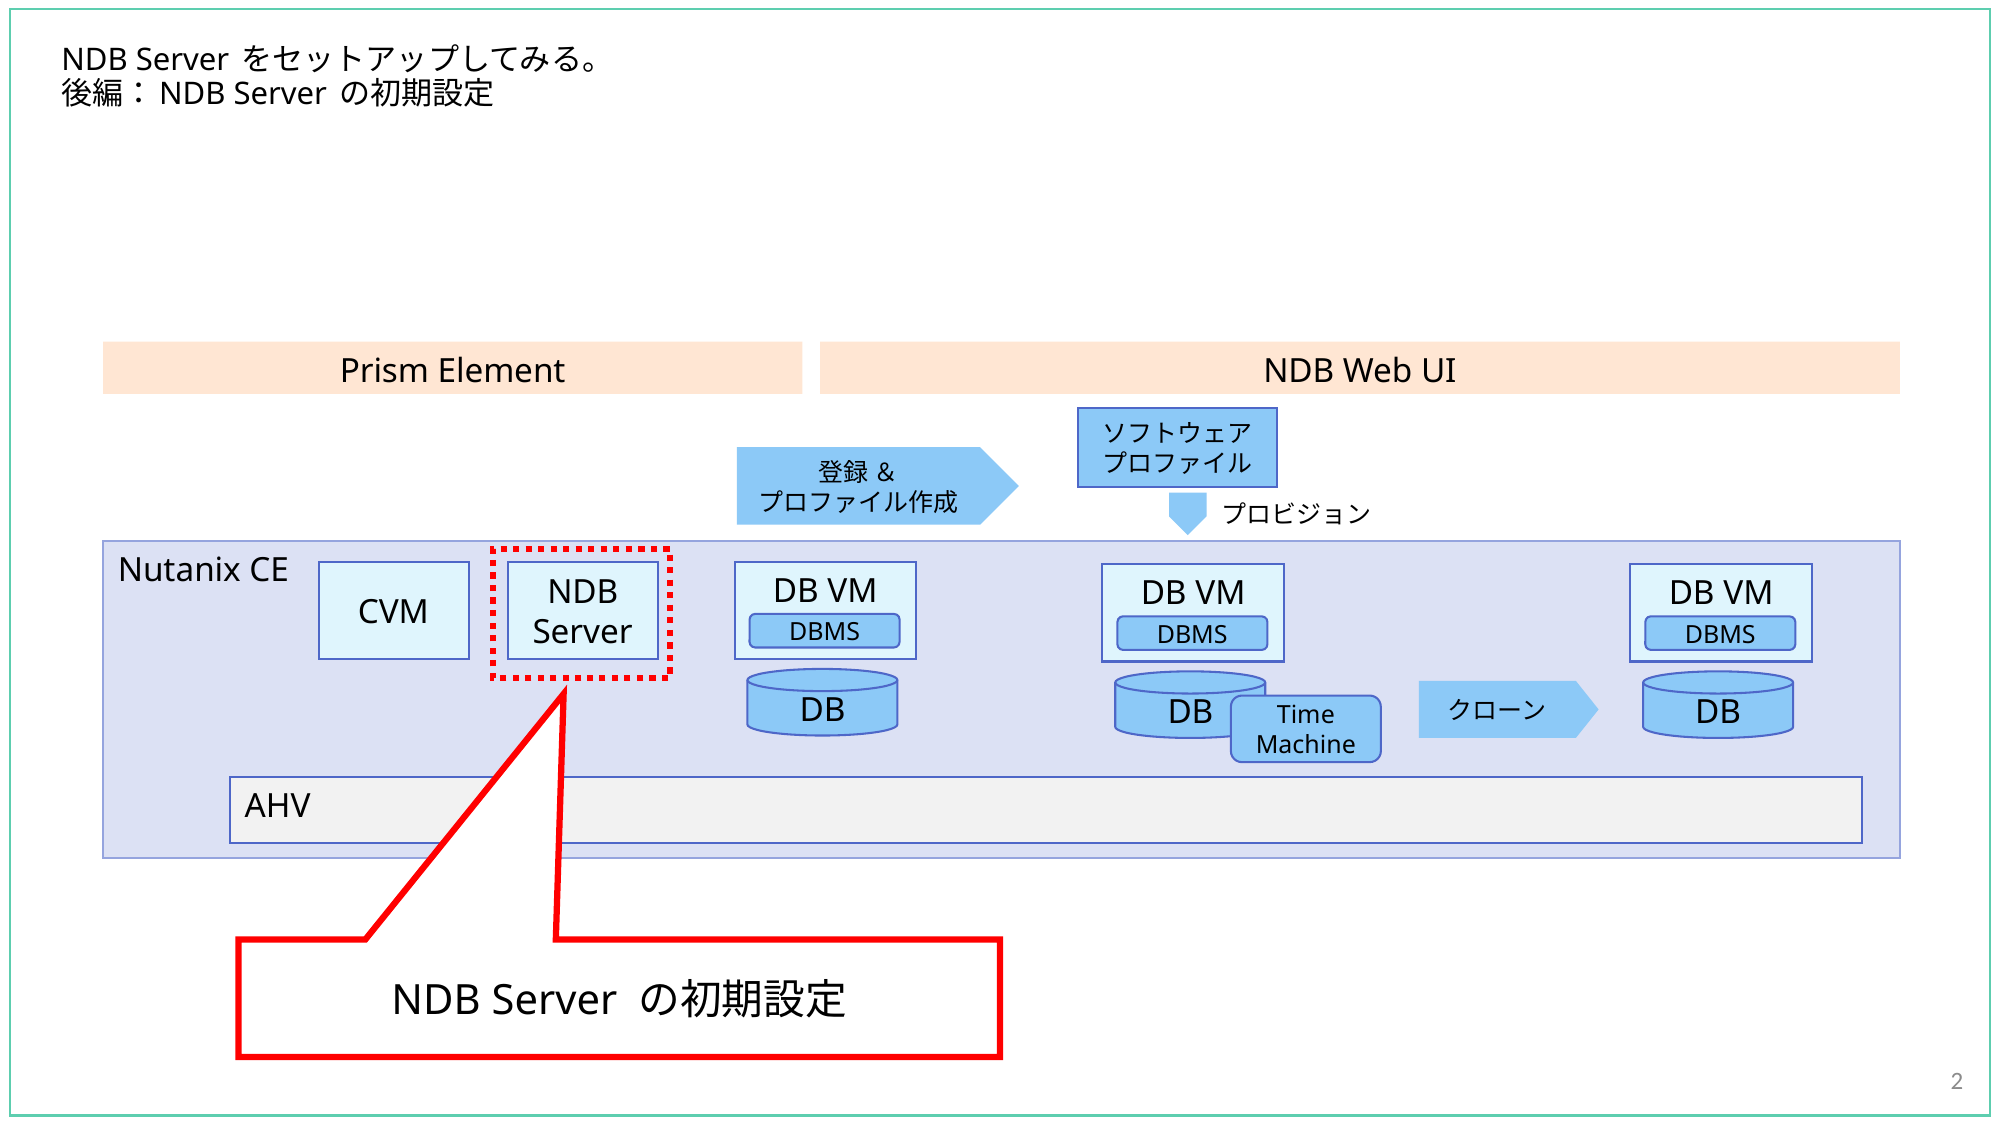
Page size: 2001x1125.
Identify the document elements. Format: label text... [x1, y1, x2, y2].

title NDB Server をセットアップしてみる。 後編：NDB Server の初期設定 [46, 36, 1947, 119]
text_box NDB Server の初期設定 [237, 690, 1002, 1059]
slide_number 2 [1878, 1057, 1979, 1103]
text_box [492, 548, 671, 679]
